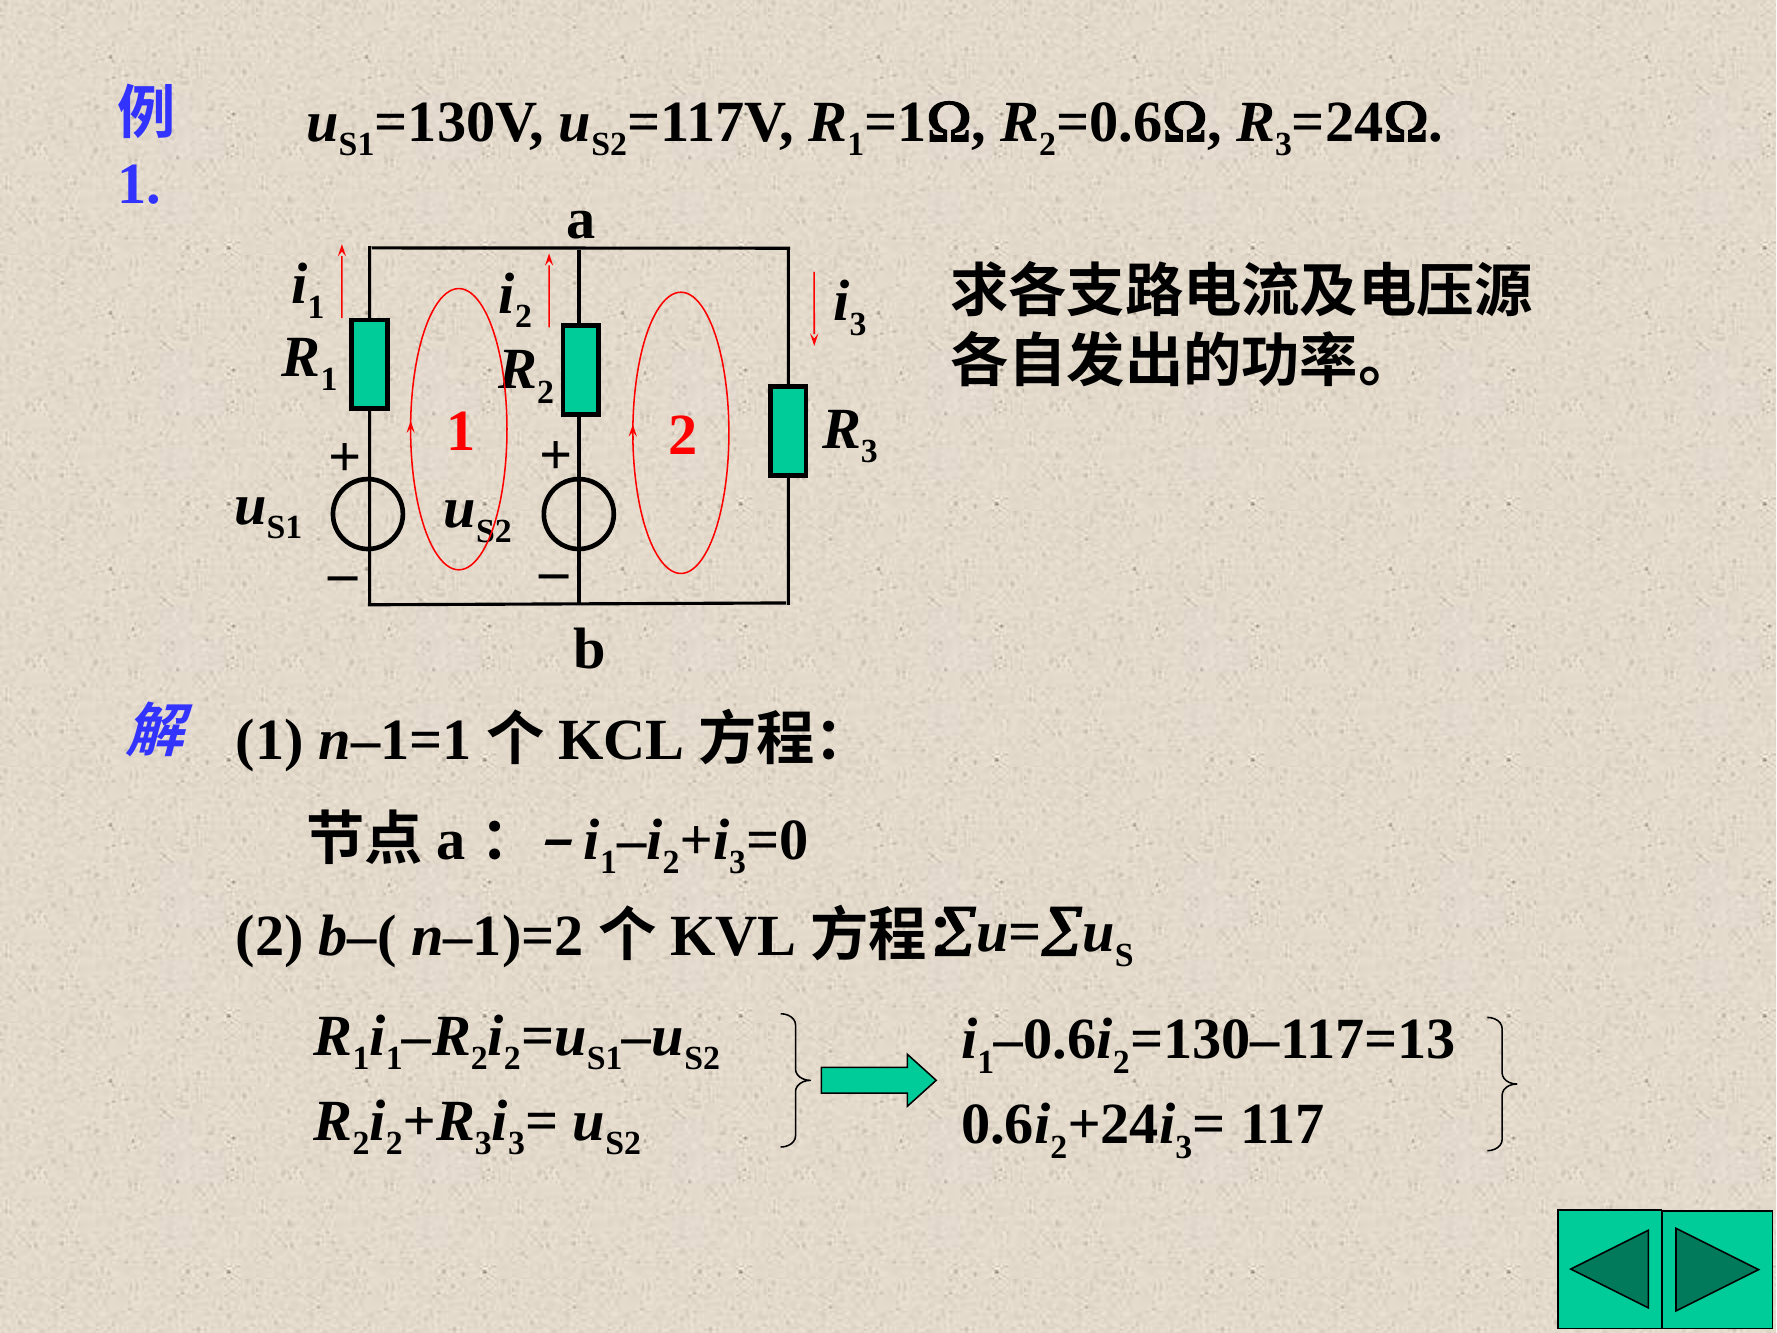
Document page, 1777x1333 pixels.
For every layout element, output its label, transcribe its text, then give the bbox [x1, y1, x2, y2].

text_box [1662, 1210, 1773, 1329]
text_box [216, 170, 931, 690]
text_box 求各支路电流及电压源各自发出的功率。 [932, 244, 1602, 402]
text_box 0.6i2+24i3= 117 [943, 1089, 1403, 1175]
text_box [780, 1013, 811, 1148]
text_box 节点a：–i1–i2+i3=0 [288, 791, 984, 888]
text_box R2i2+R3i3= uS2 [296, 1086, 755, 1171]
text_box [1557, 1209, 1662, 1329]
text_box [632, 292, 729, 574]
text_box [410, 288, 507, 570]
text_box (1) n–1=1个KCL方程： [218, 691, 888, 780]
text_box (2) b–( n–1)=2个KVL方程： [218, 888, 917, 976]
text_box [1487, 1017, 1517, 1151]
text_box u=uS [917, 884, 1192, 982]
text_box R1i1–R2i2=uS1–uS2 [296, 987, 829, 1086]
text_box uS1=130V, uS2=117V, R1=1, R2=0.6, R3=24. [288, 73, 1562, 172]
text_box 例1. [99, 66, 248, 225]
picture [0, 0, 1777, 1333]
text_box 解 [107, 684, 230, 773]
text_box [821, 1054, 937, 1107]
text_box i1–0.6i2=130–117=13 [943, 991, 1547, 1089]
